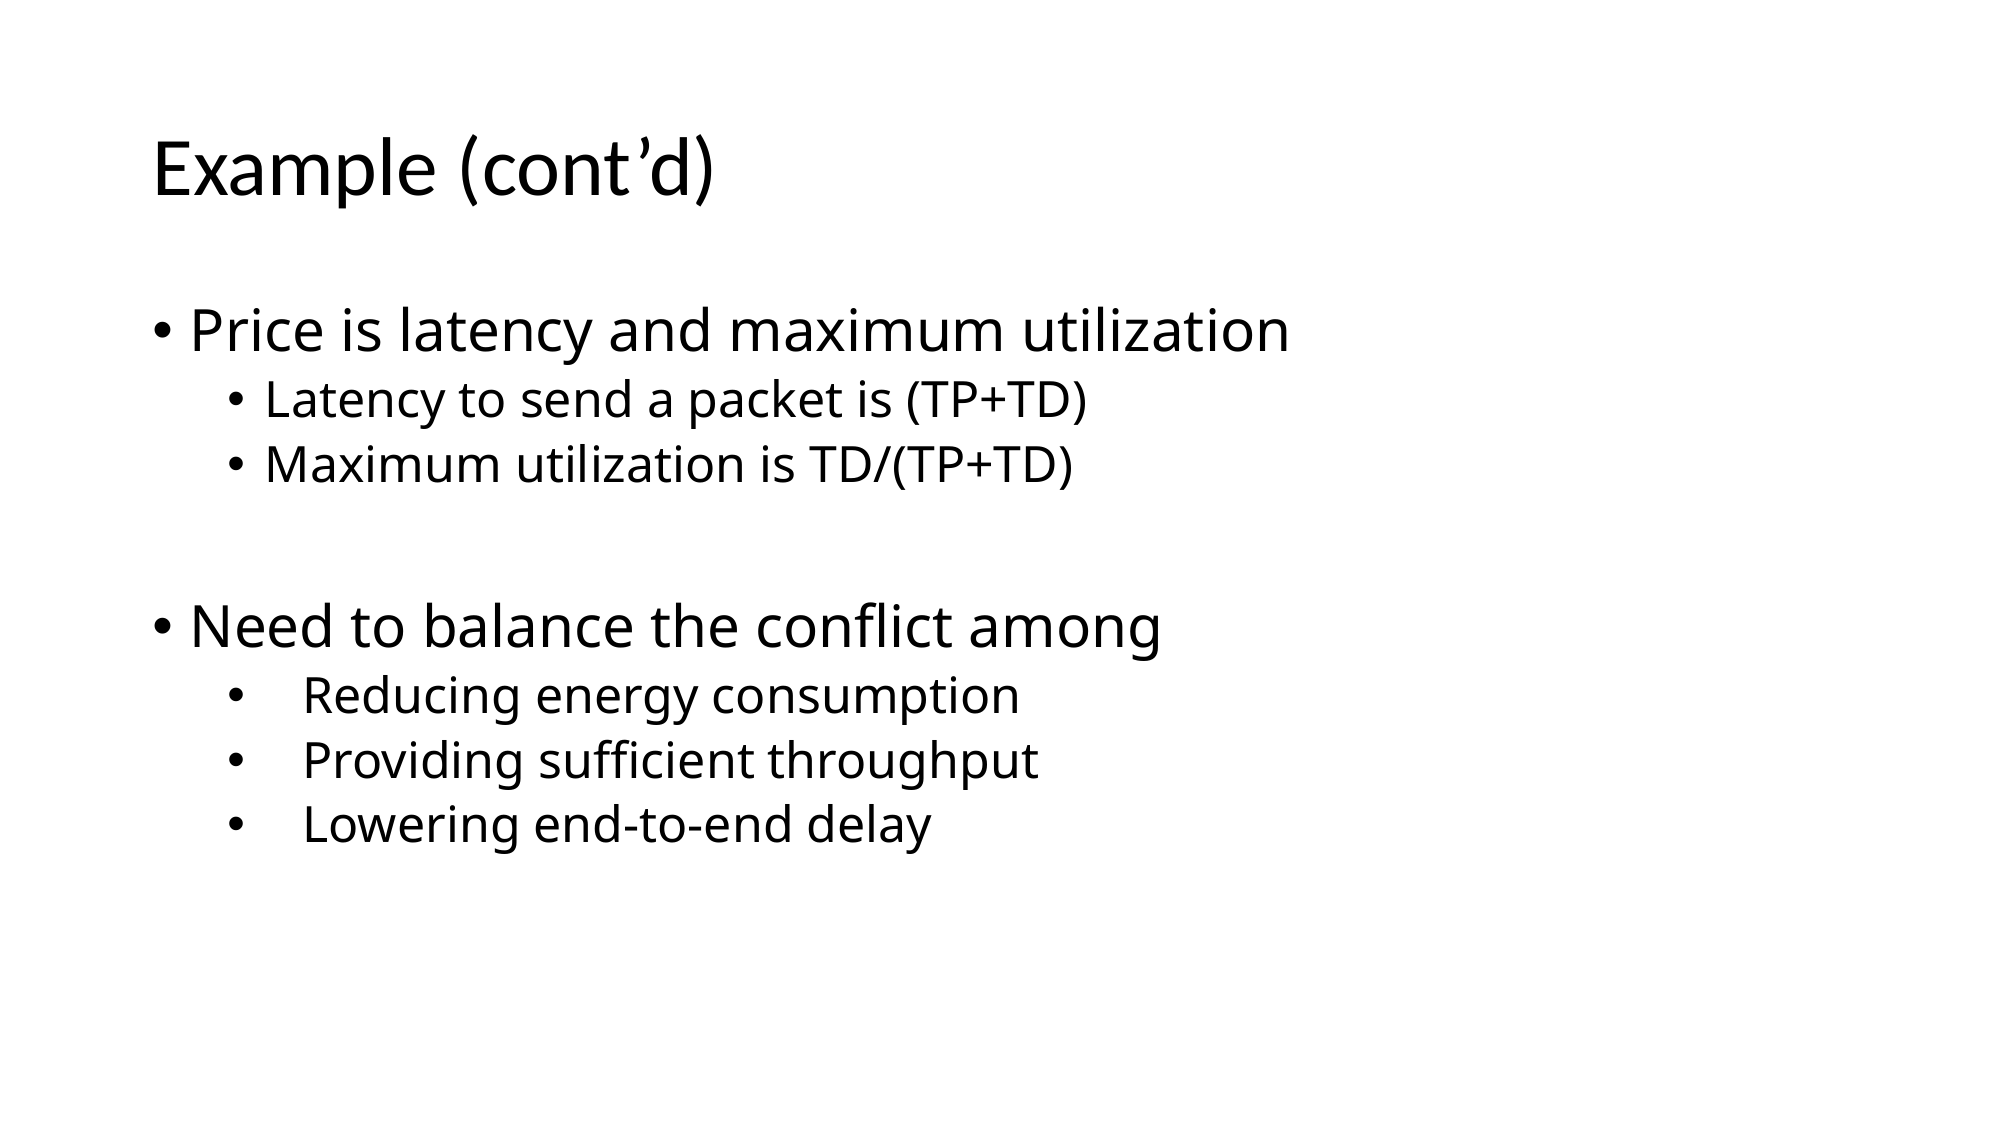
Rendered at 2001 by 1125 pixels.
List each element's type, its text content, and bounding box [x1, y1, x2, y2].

list Price is latency and maximum utilization Latency to send a packet is (TP+TD) Maximum utilization is TD/(TP+TD) Need to balance the conflict among Reducing energy consumption Providing sufficient throughput Lowering end-to-end delay [137, 293, 1910, 1006]
title Example (cont’d) [137, 59, 1863, 278]
